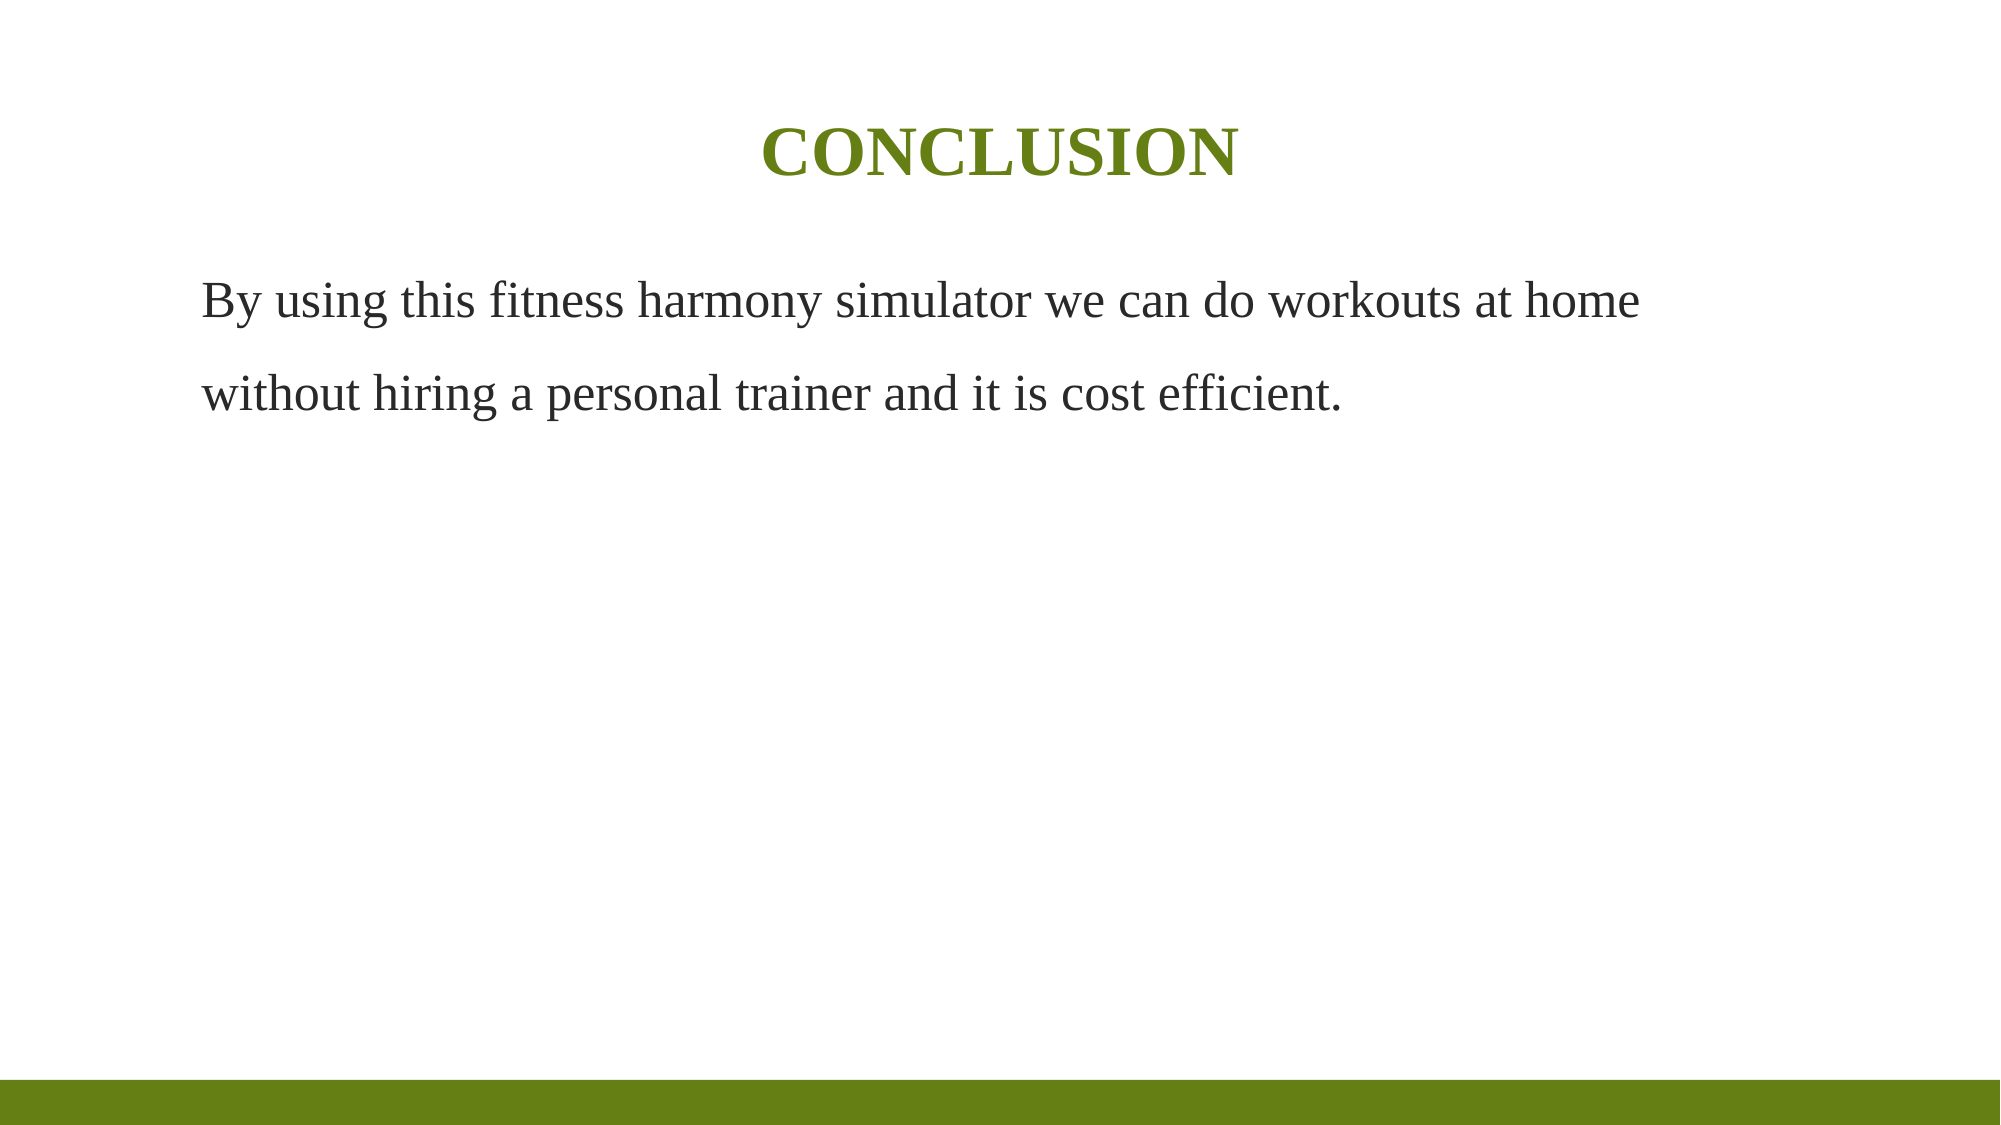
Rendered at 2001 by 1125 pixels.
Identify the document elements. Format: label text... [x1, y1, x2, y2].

title Conclusion [645, 57, 1355, 199]
text_box By using this fitness harmony simulator we can do workouts at home without hiring a personal trainer and it is cost efficient. [186, 226, 1814, 429]
